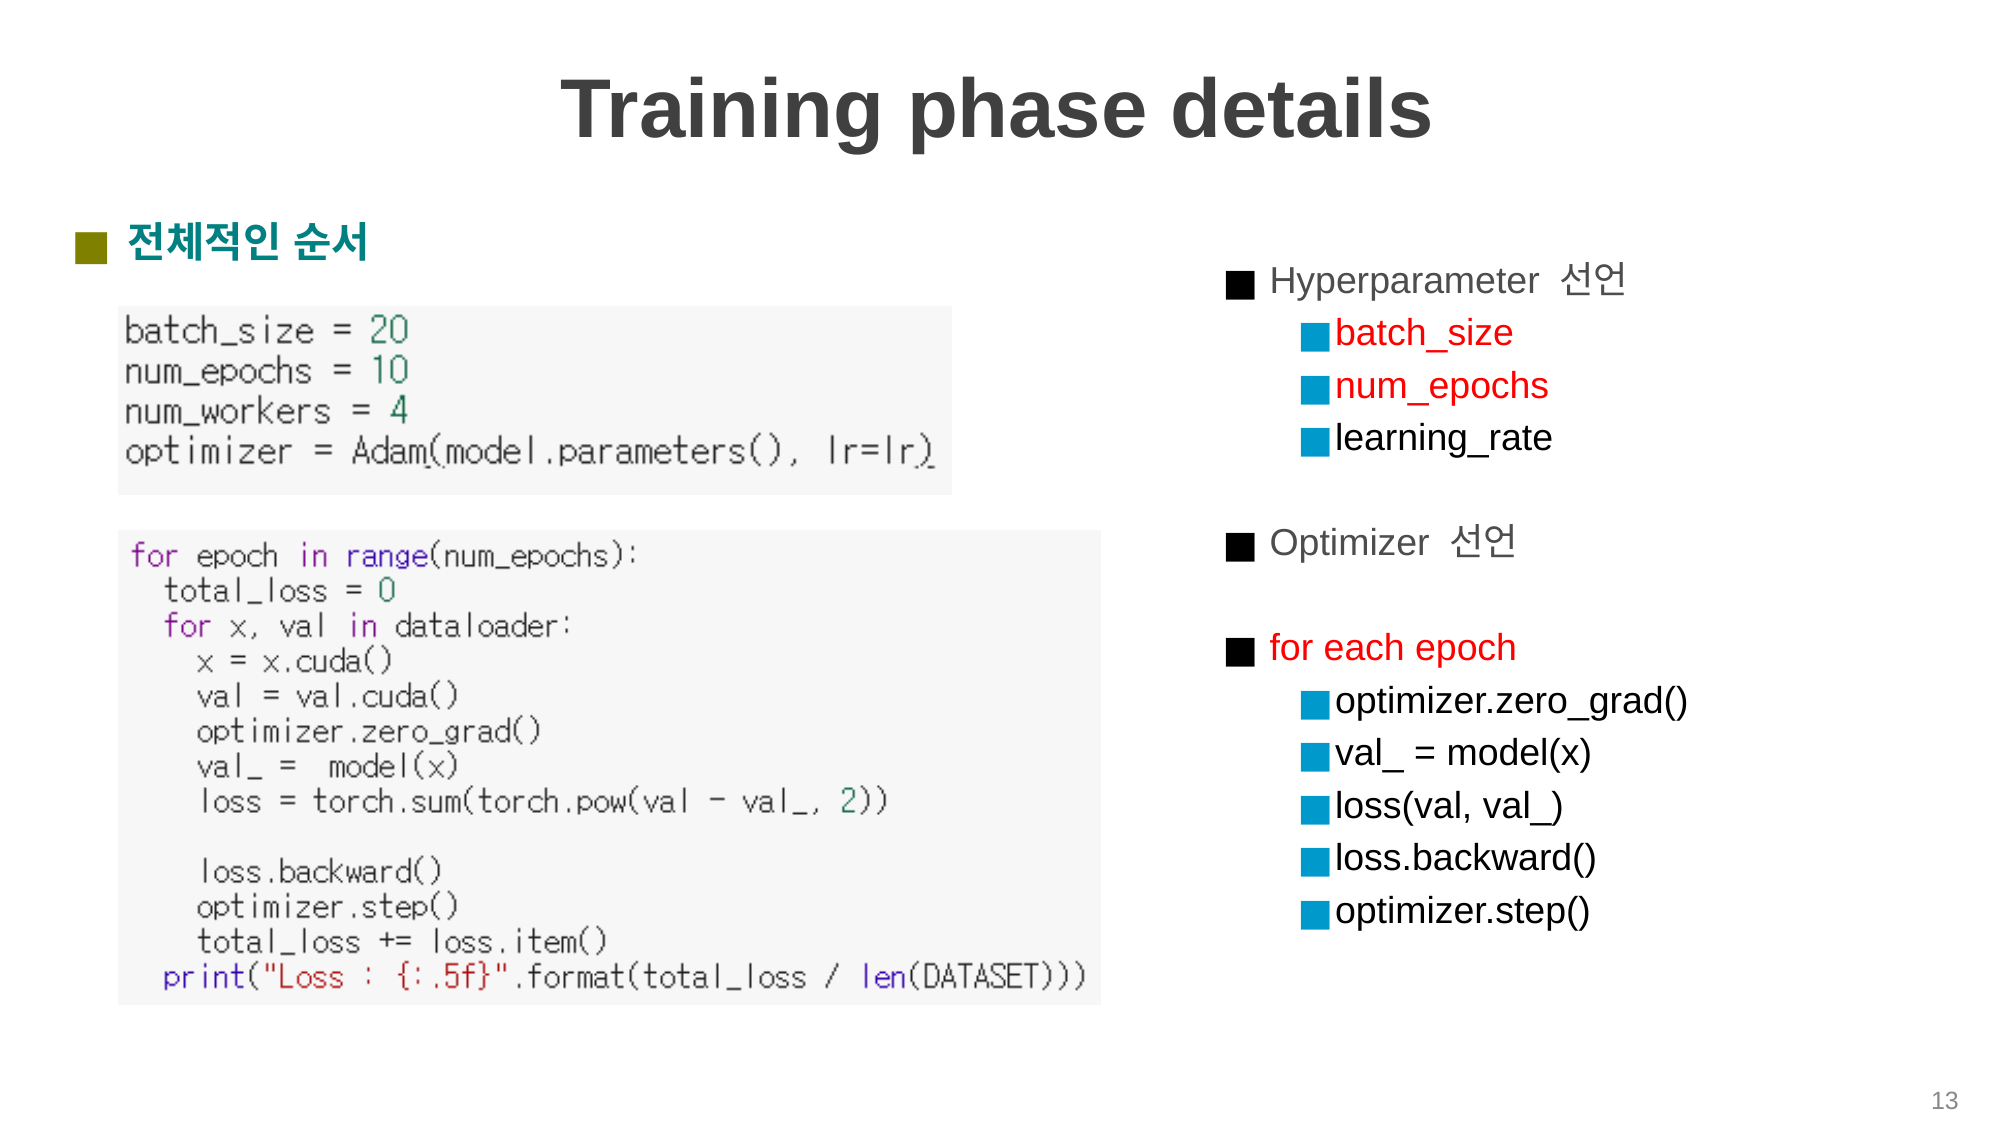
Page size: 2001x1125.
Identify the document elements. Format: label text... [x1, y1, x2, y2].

list 전체적인 순서 [56, 208, 1101, 1035]
text_box Hyperparameter 선언 batch_size num_epochs learning_rate Optimizer 선언 for each epoch optimizer.zero_grad() val_ = model(x) loss(val, val_) loss.backward() optimizer.step() [1132, 248, 1898, 1059]
title Training phase details [55, 24, 1941, 185]
slide_number ‹#› [1897, 1082, 1993, 1122]
picture [118, 305, 952, 495]
picture [118, 530, 1102, 1006]
